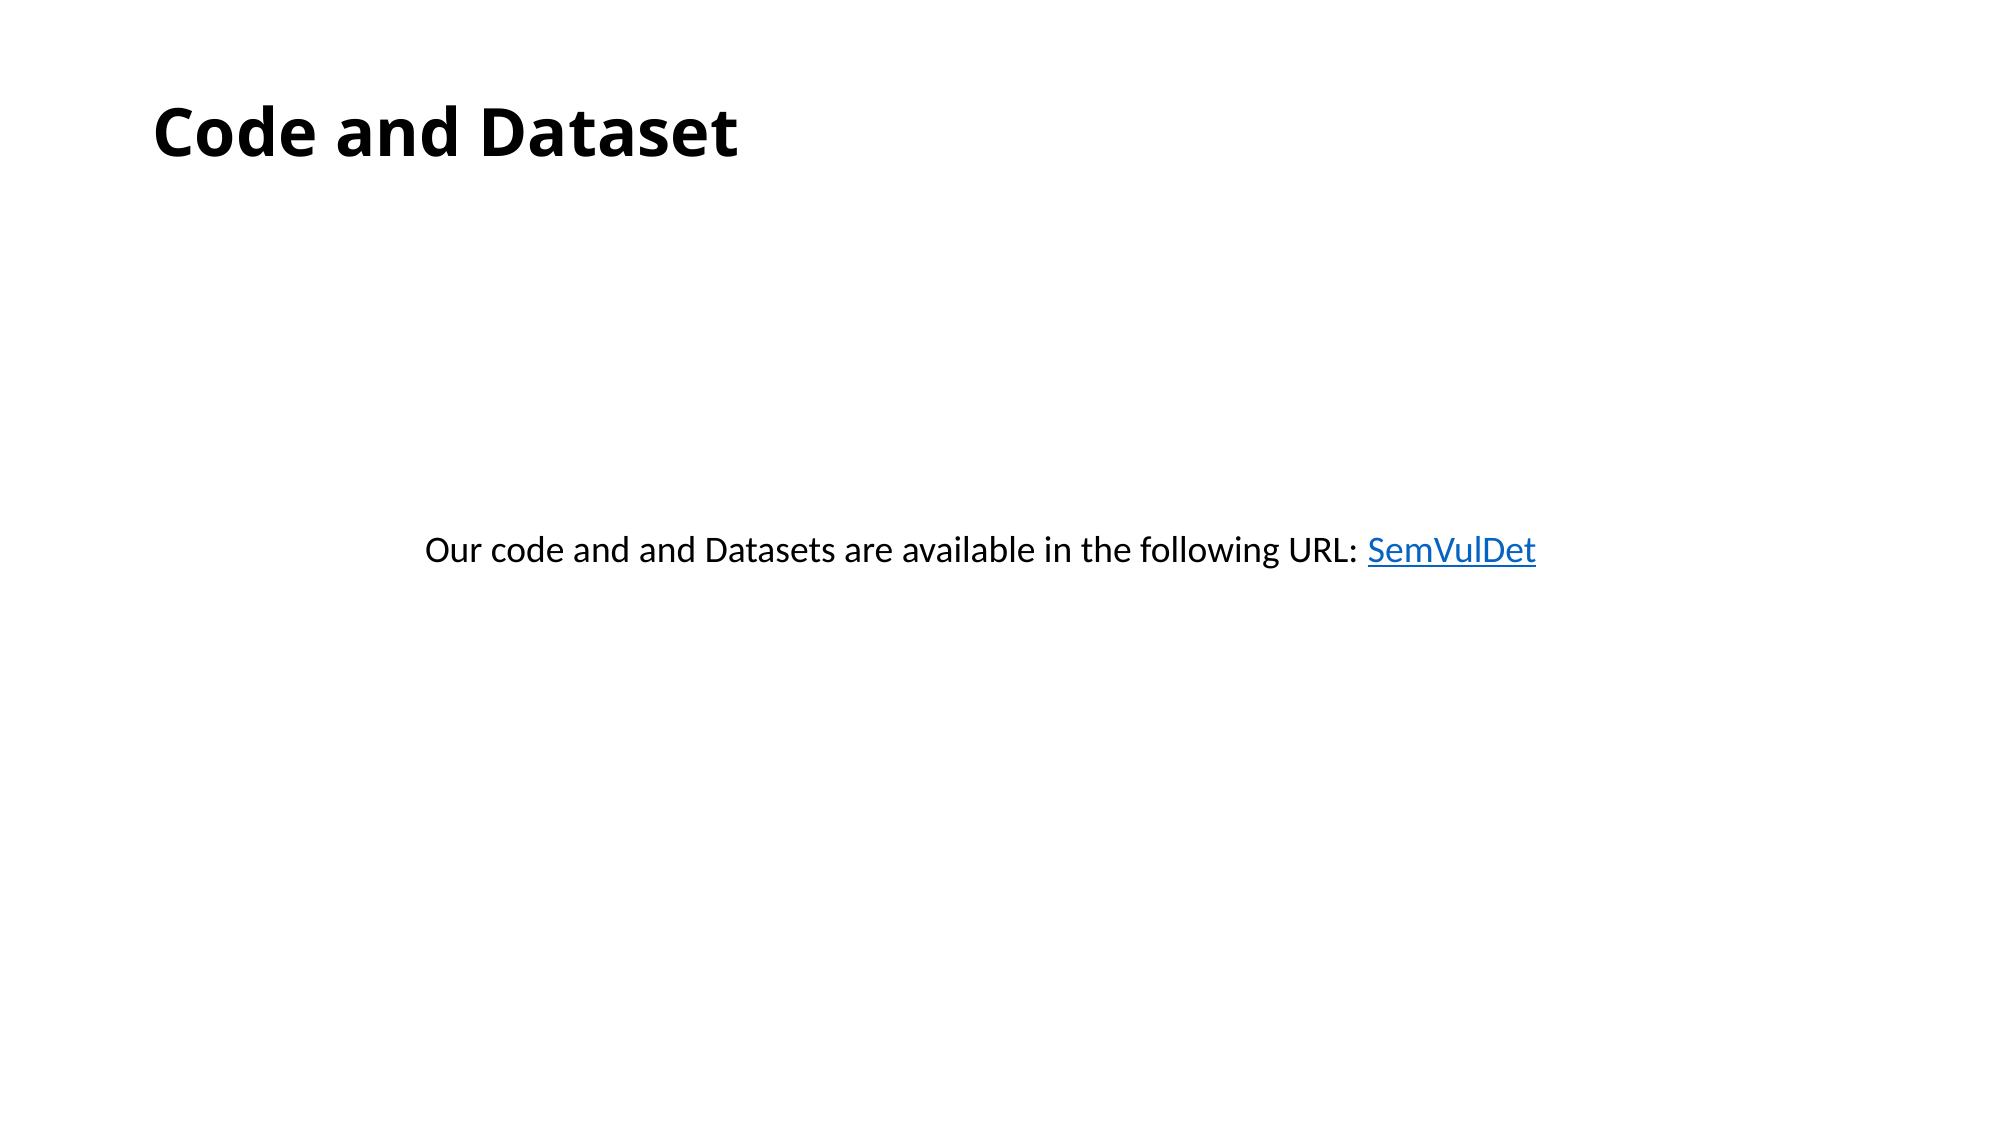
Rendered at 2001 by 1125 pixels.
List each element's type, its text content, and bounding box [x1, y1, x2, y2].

title Code and Dataset [137, 59, 1863, 210]
list Our code and and Datasets are available in the following URL: SemVulDet [409, 522, 1590, 603]
